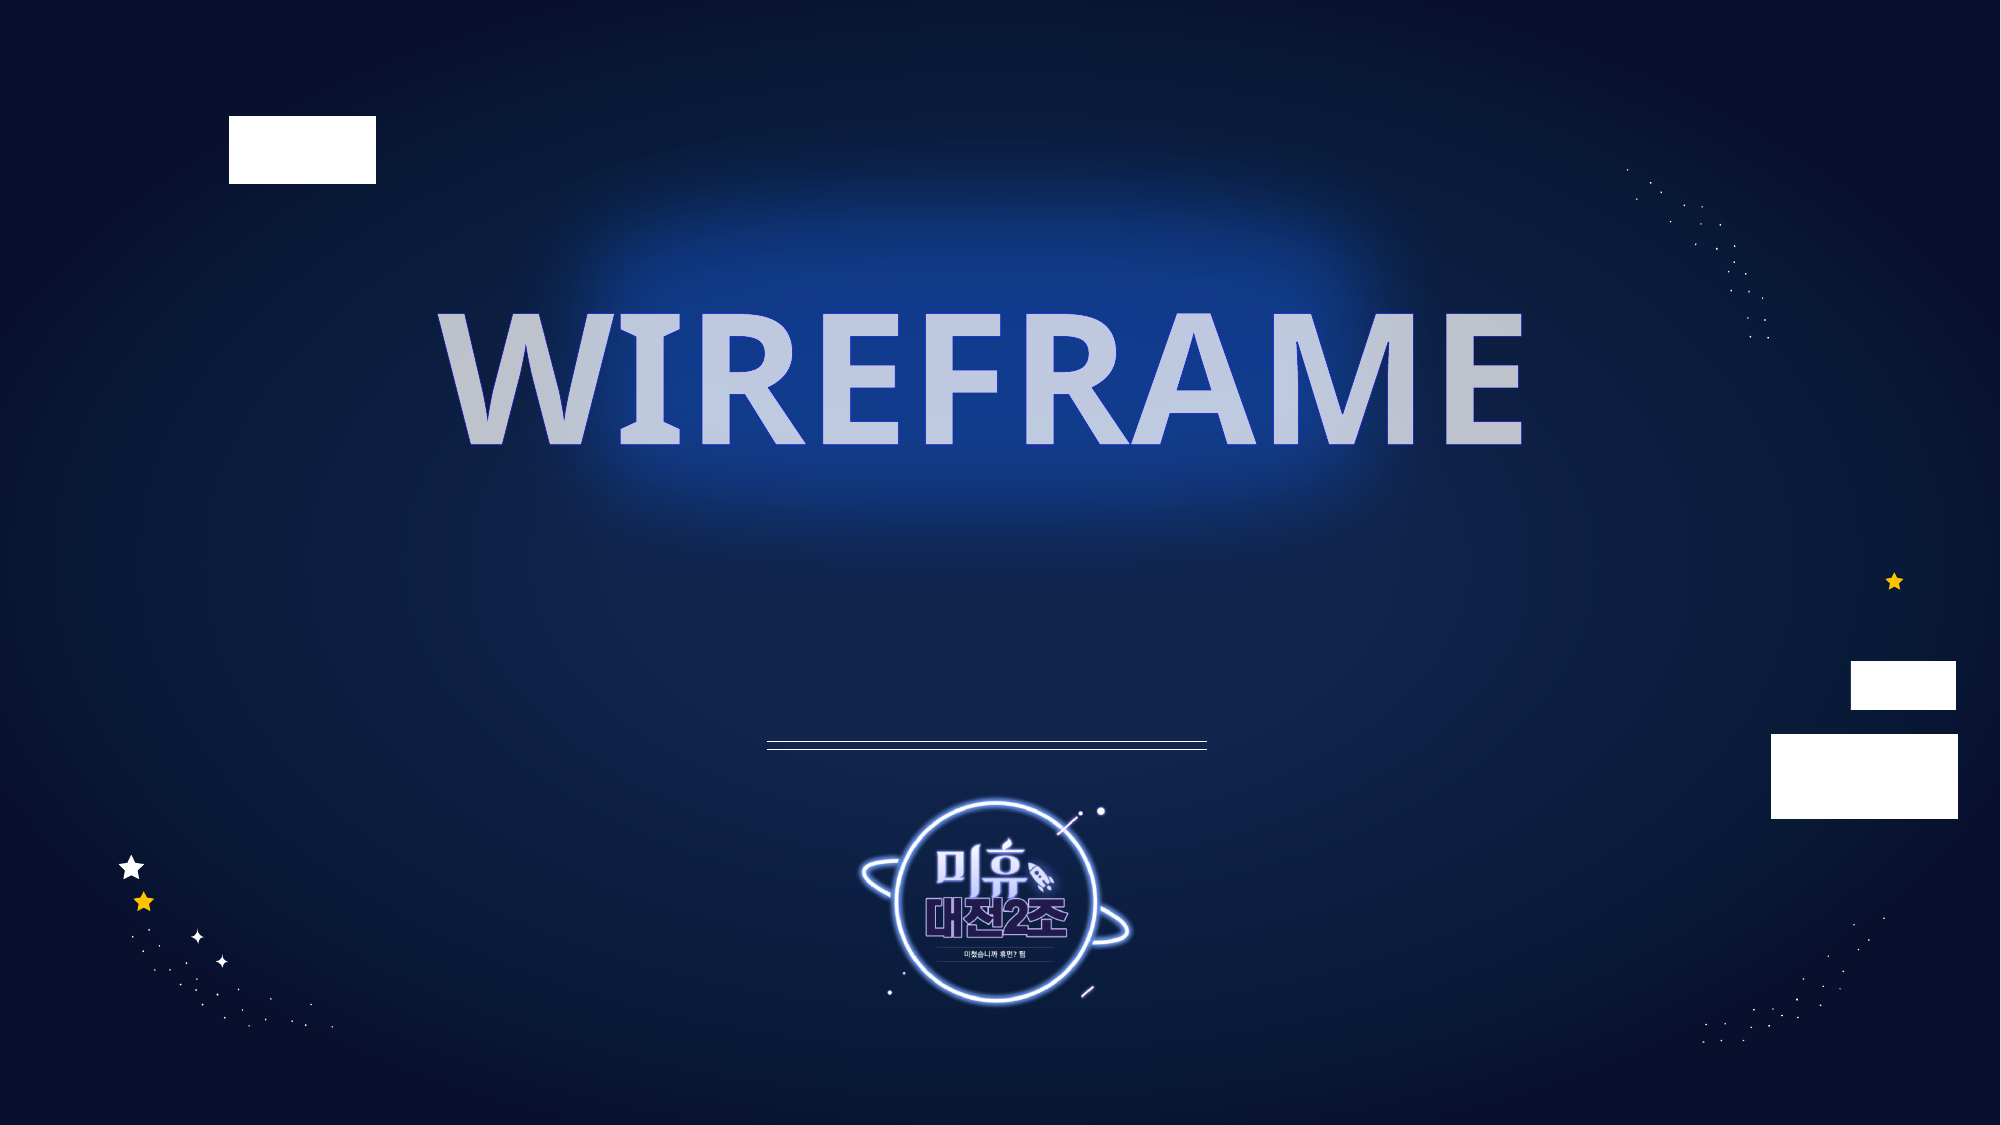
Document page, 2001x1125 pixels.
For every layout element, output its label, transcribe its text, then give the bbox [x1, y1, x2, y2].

text_box 페이지 구성 및 디자인 [767, 656, 1221, 792]
text_box WIREFRAME [422, 253, 1548, 489]
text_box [766, 740, 1207, 750]
picture [843, 766, 1146, 1069]
